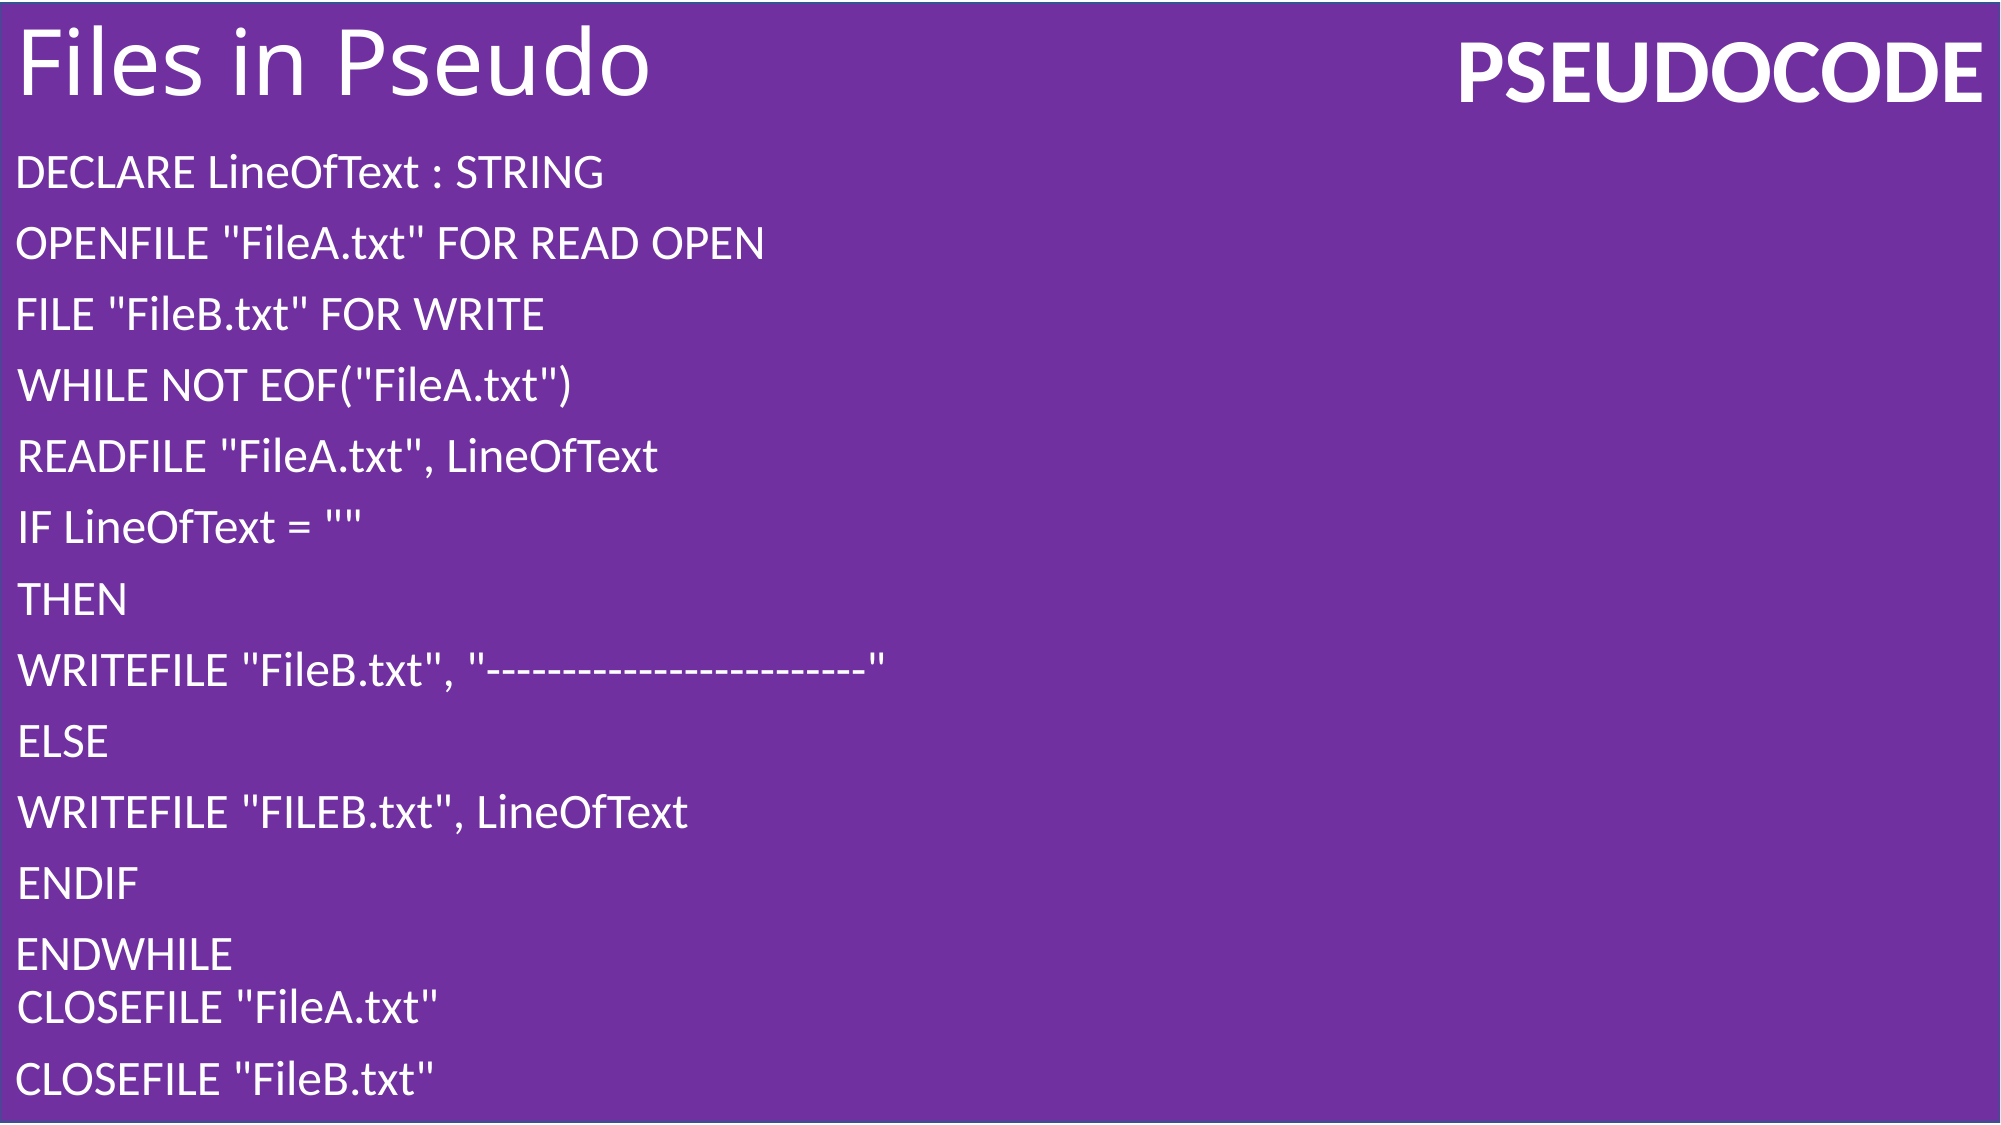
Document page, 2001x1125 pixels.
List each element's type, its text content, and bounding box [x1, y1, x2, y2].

title Files in Pseudo [0, 3, 2000, 129]
list DECLARE LineOfText : STRING OPENFILE "FileA.txt" FOR READ OPEN FILE "FileB.txt" FOR WRITE WHILE NOT EOF("FileA.txt") READFILE "FileA.txt", LineOfText IF LineOfText = "" THEN WRITEFILE "FileB.txt", "-------------------------" ELSE WRITEFILE "FILEB.txt", LineOfText ENDIF ENDWHILE CLOSEFILE "FileA.txt" CLOSEFILE "FileB.txt" [0, 138, 2000, 1122]
